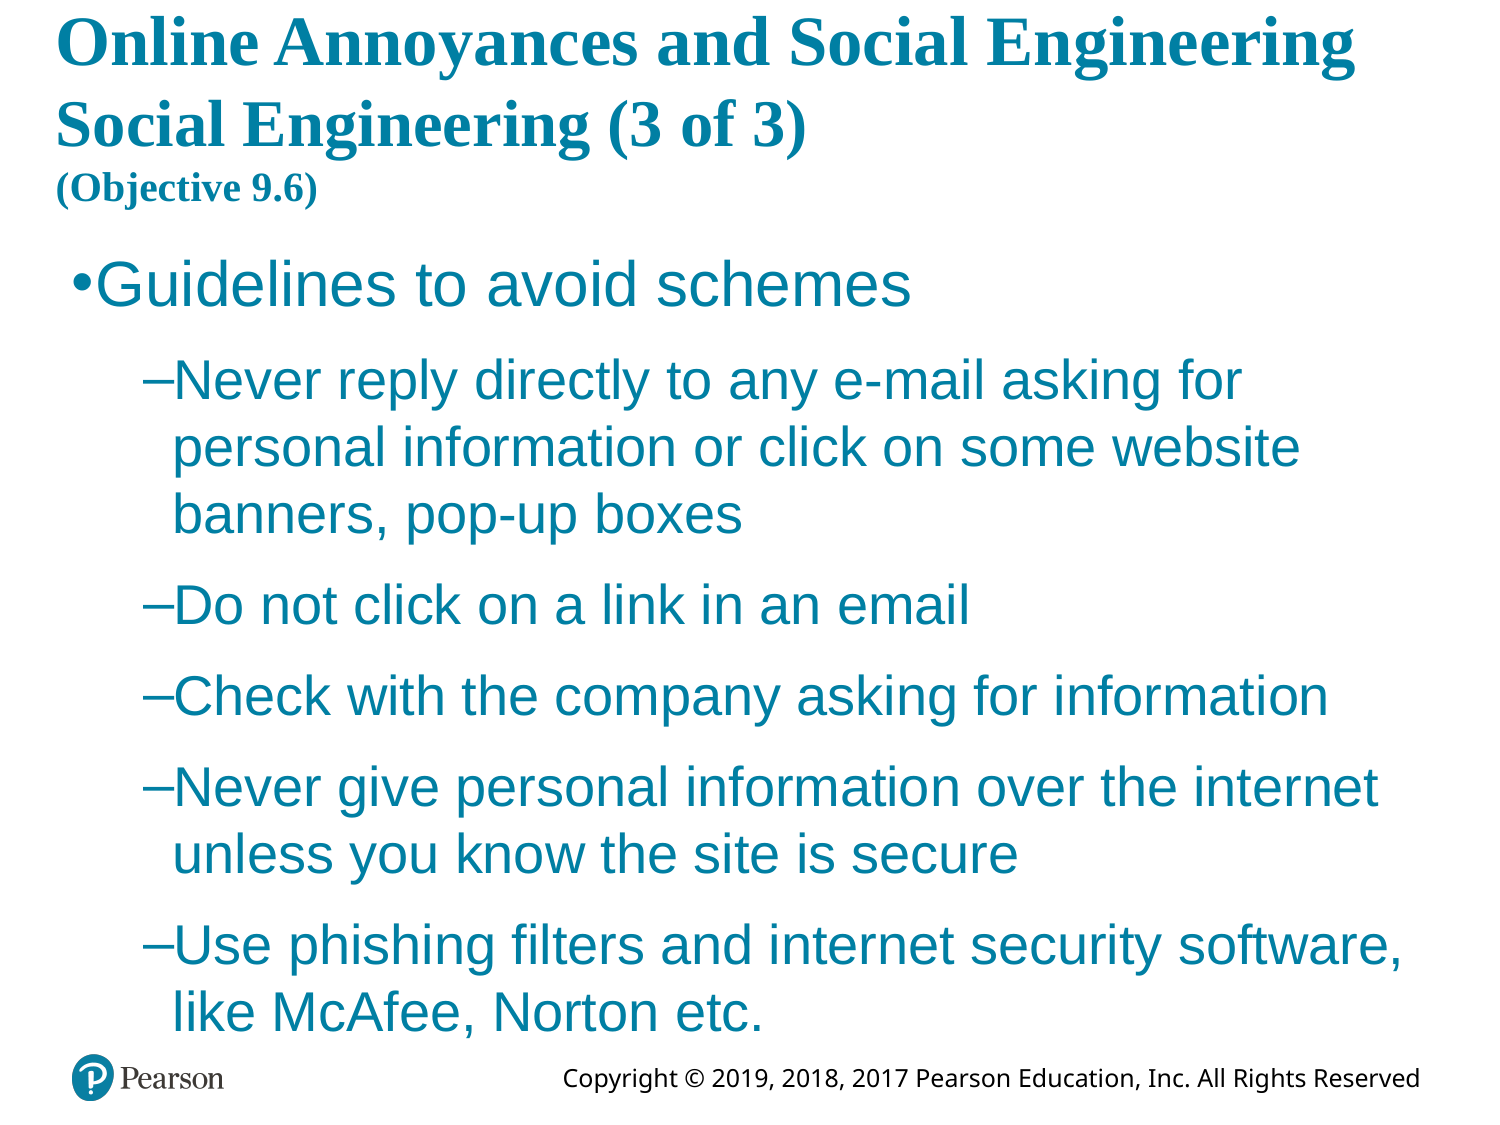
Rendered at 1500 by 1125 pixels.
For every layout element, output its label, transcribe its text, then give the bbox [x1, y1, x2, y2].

picture [98, 1066, 224, 1101]
picture [89, 1066, 106, 1088]
picture [72, 1087, 83, 1101]
title Online Annoyances and Social Engineering Social Engineering (3 of 3) (Objective 9.6) [40, 0, 1466, 225]
list Guidelines to avoid schemes Never reply directly to any e-mail asking for personal information or click on some website banners, pop-up boxes Do not click on a link in an email Check with the company asking for information Never give personal information over the internet unless you know the site is secure Use phishing filters and internet security software, like McAfee, Norton etc. [40, 227, 1438, 1066]
